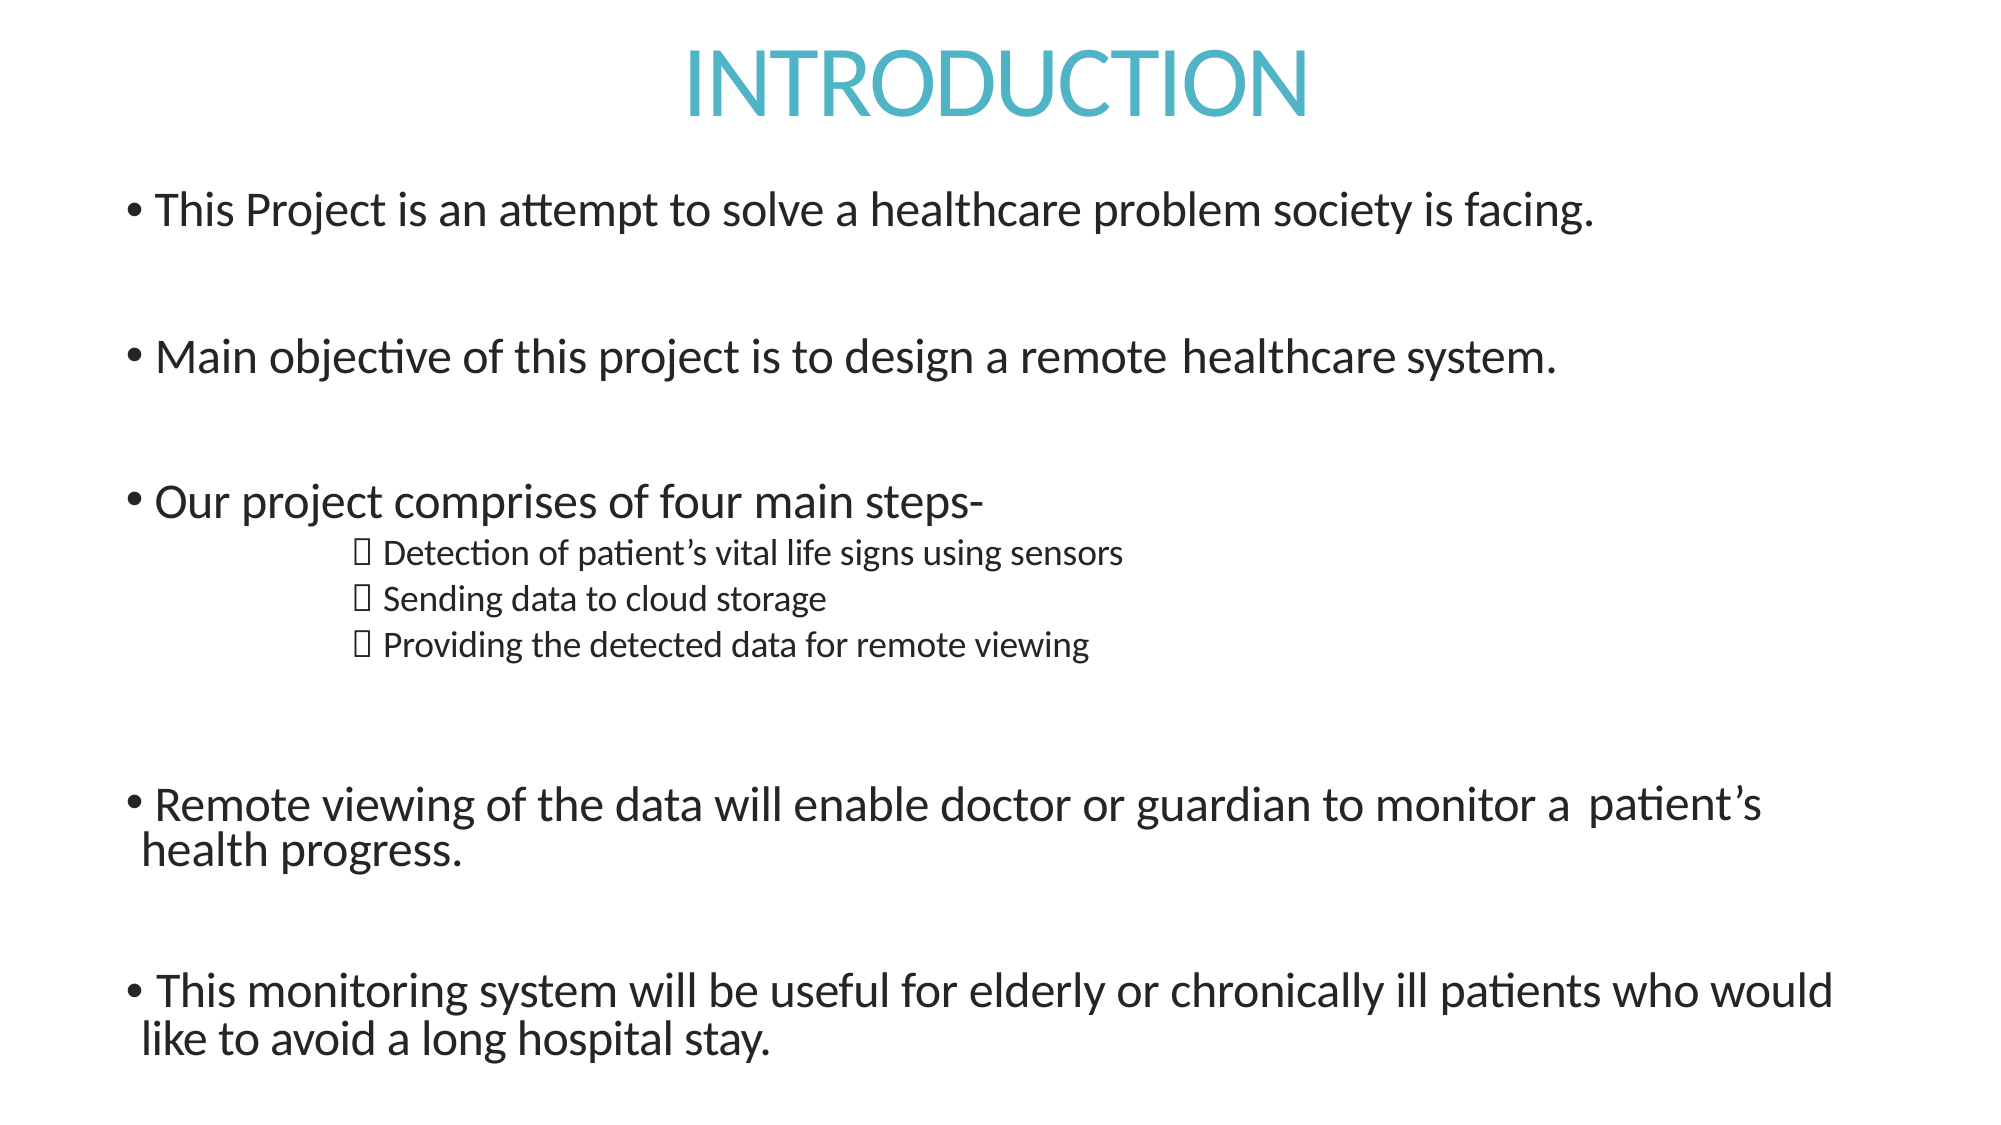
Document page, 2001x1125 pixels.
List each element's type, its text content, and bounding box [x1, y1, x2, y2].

text_box patient’s [1586, 775, 1772, 830]
text_box • This monitoring system will be useful for elderly or chronically ill patients who would like to avoid a long hospital stay. [123, 961, 1850, 1065]
text_box • [123, 772, 153, 827]
text_box healthcare [1179, 328, 1403, 383]
text_box • [123, 325, 153, 380]
text_box health progress. [138, 820, 473, 876]
text_box Our project comprises of four main steps-  Detection of patient’s vital life signs using sensors  Sending data to cloud storage  Providing the detected data for remote viewing [152, 472, 1142, 712]
text_box Main objective of this project is to design a remote [152, 328, 1179, 383]
text_box system. [1403, 328, 1567, 383]
text_box • [123, 469, 153, 524]
text_box INTRODUCTION This Project is an attempt to solve a healthcare problem society is facing. [152, 25, 1614, 239]
text_box Remote viewing of the data will enable doctor or guardian to monitor a [152, 775, 1586, 830]
text_box • [123, 181, 153, 236]
